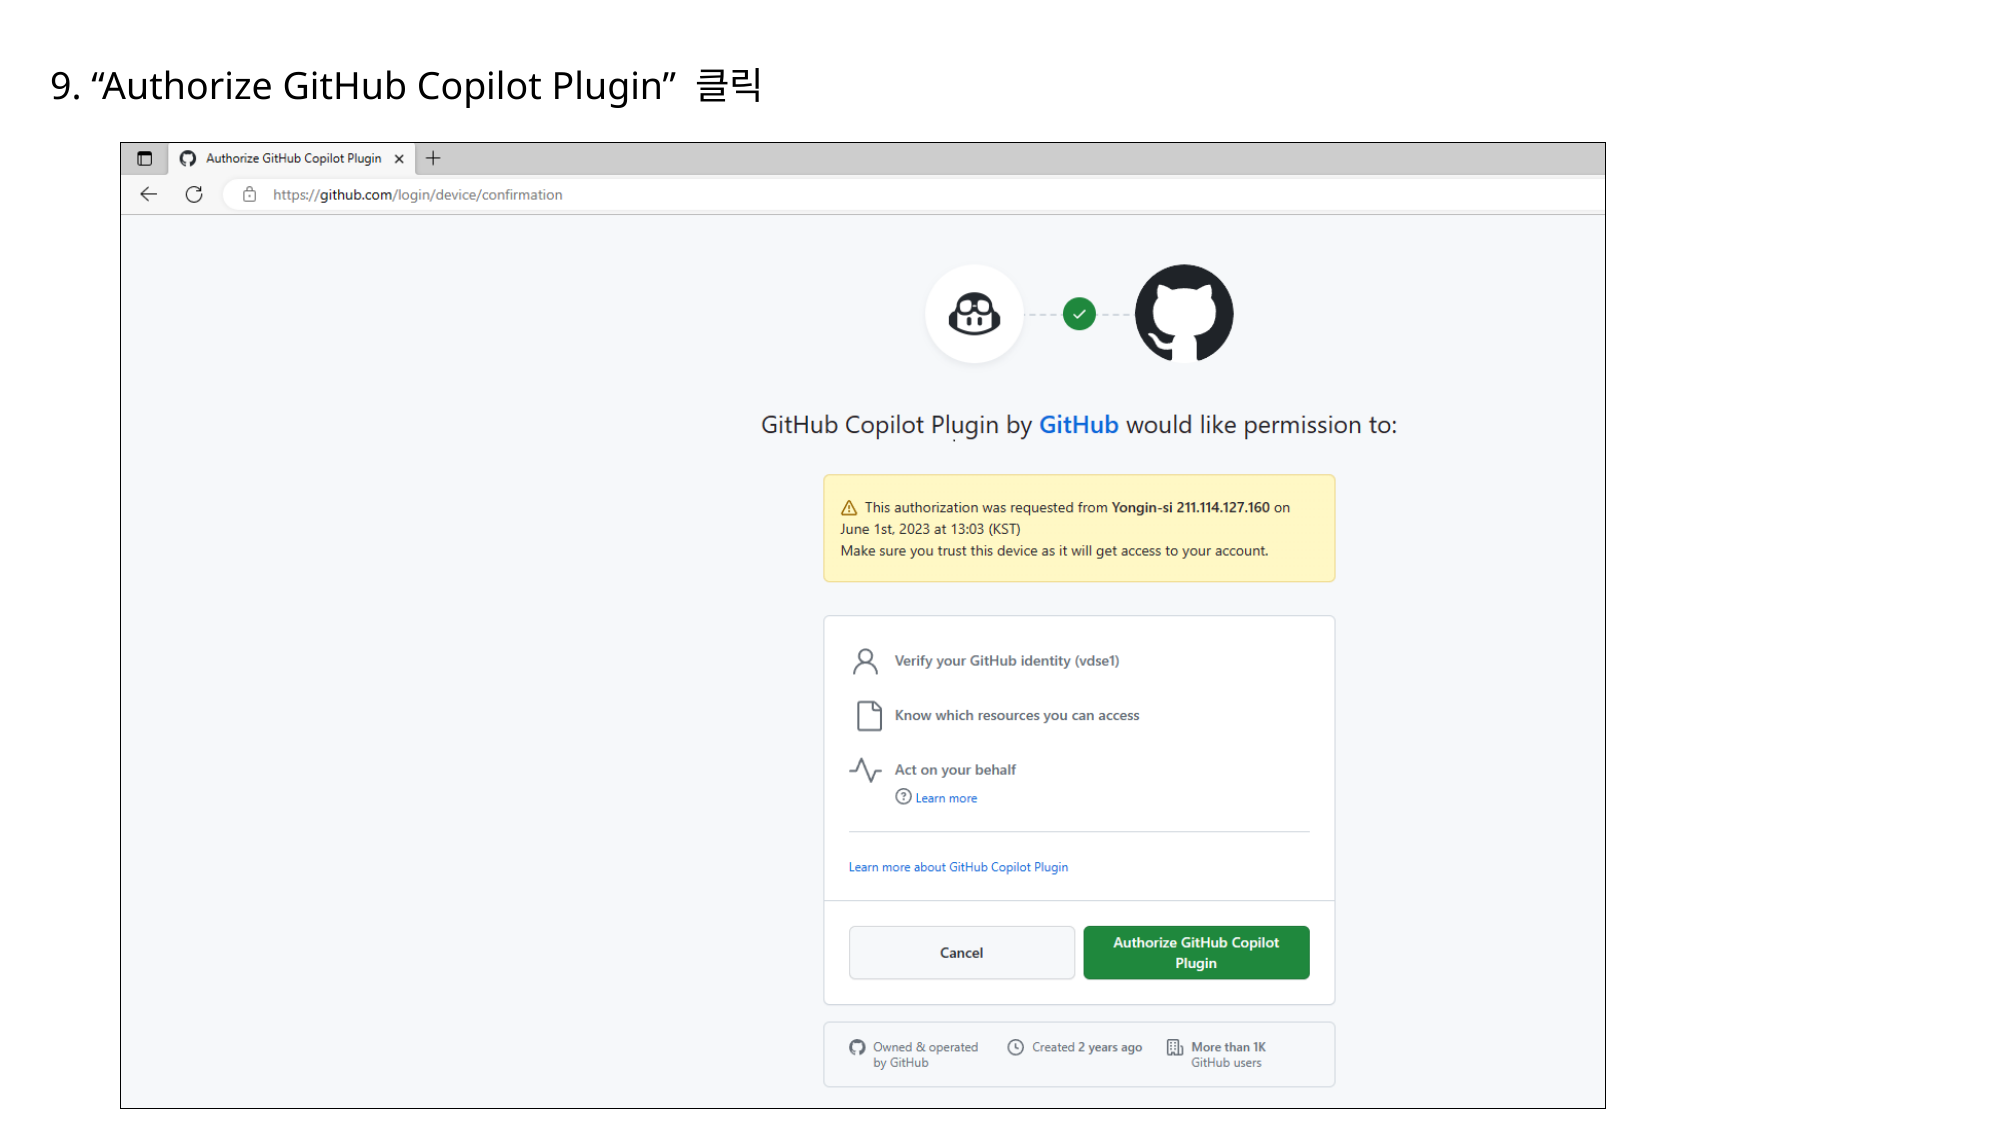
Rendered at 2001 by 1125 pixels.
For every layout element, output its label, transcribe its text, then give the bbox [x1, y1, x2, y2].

text_box 9. “Authorize GitHub Copilot Plugin” 클릭 [35, 54, 1284, 115]
picture [120, 142, 1606, 1109]
